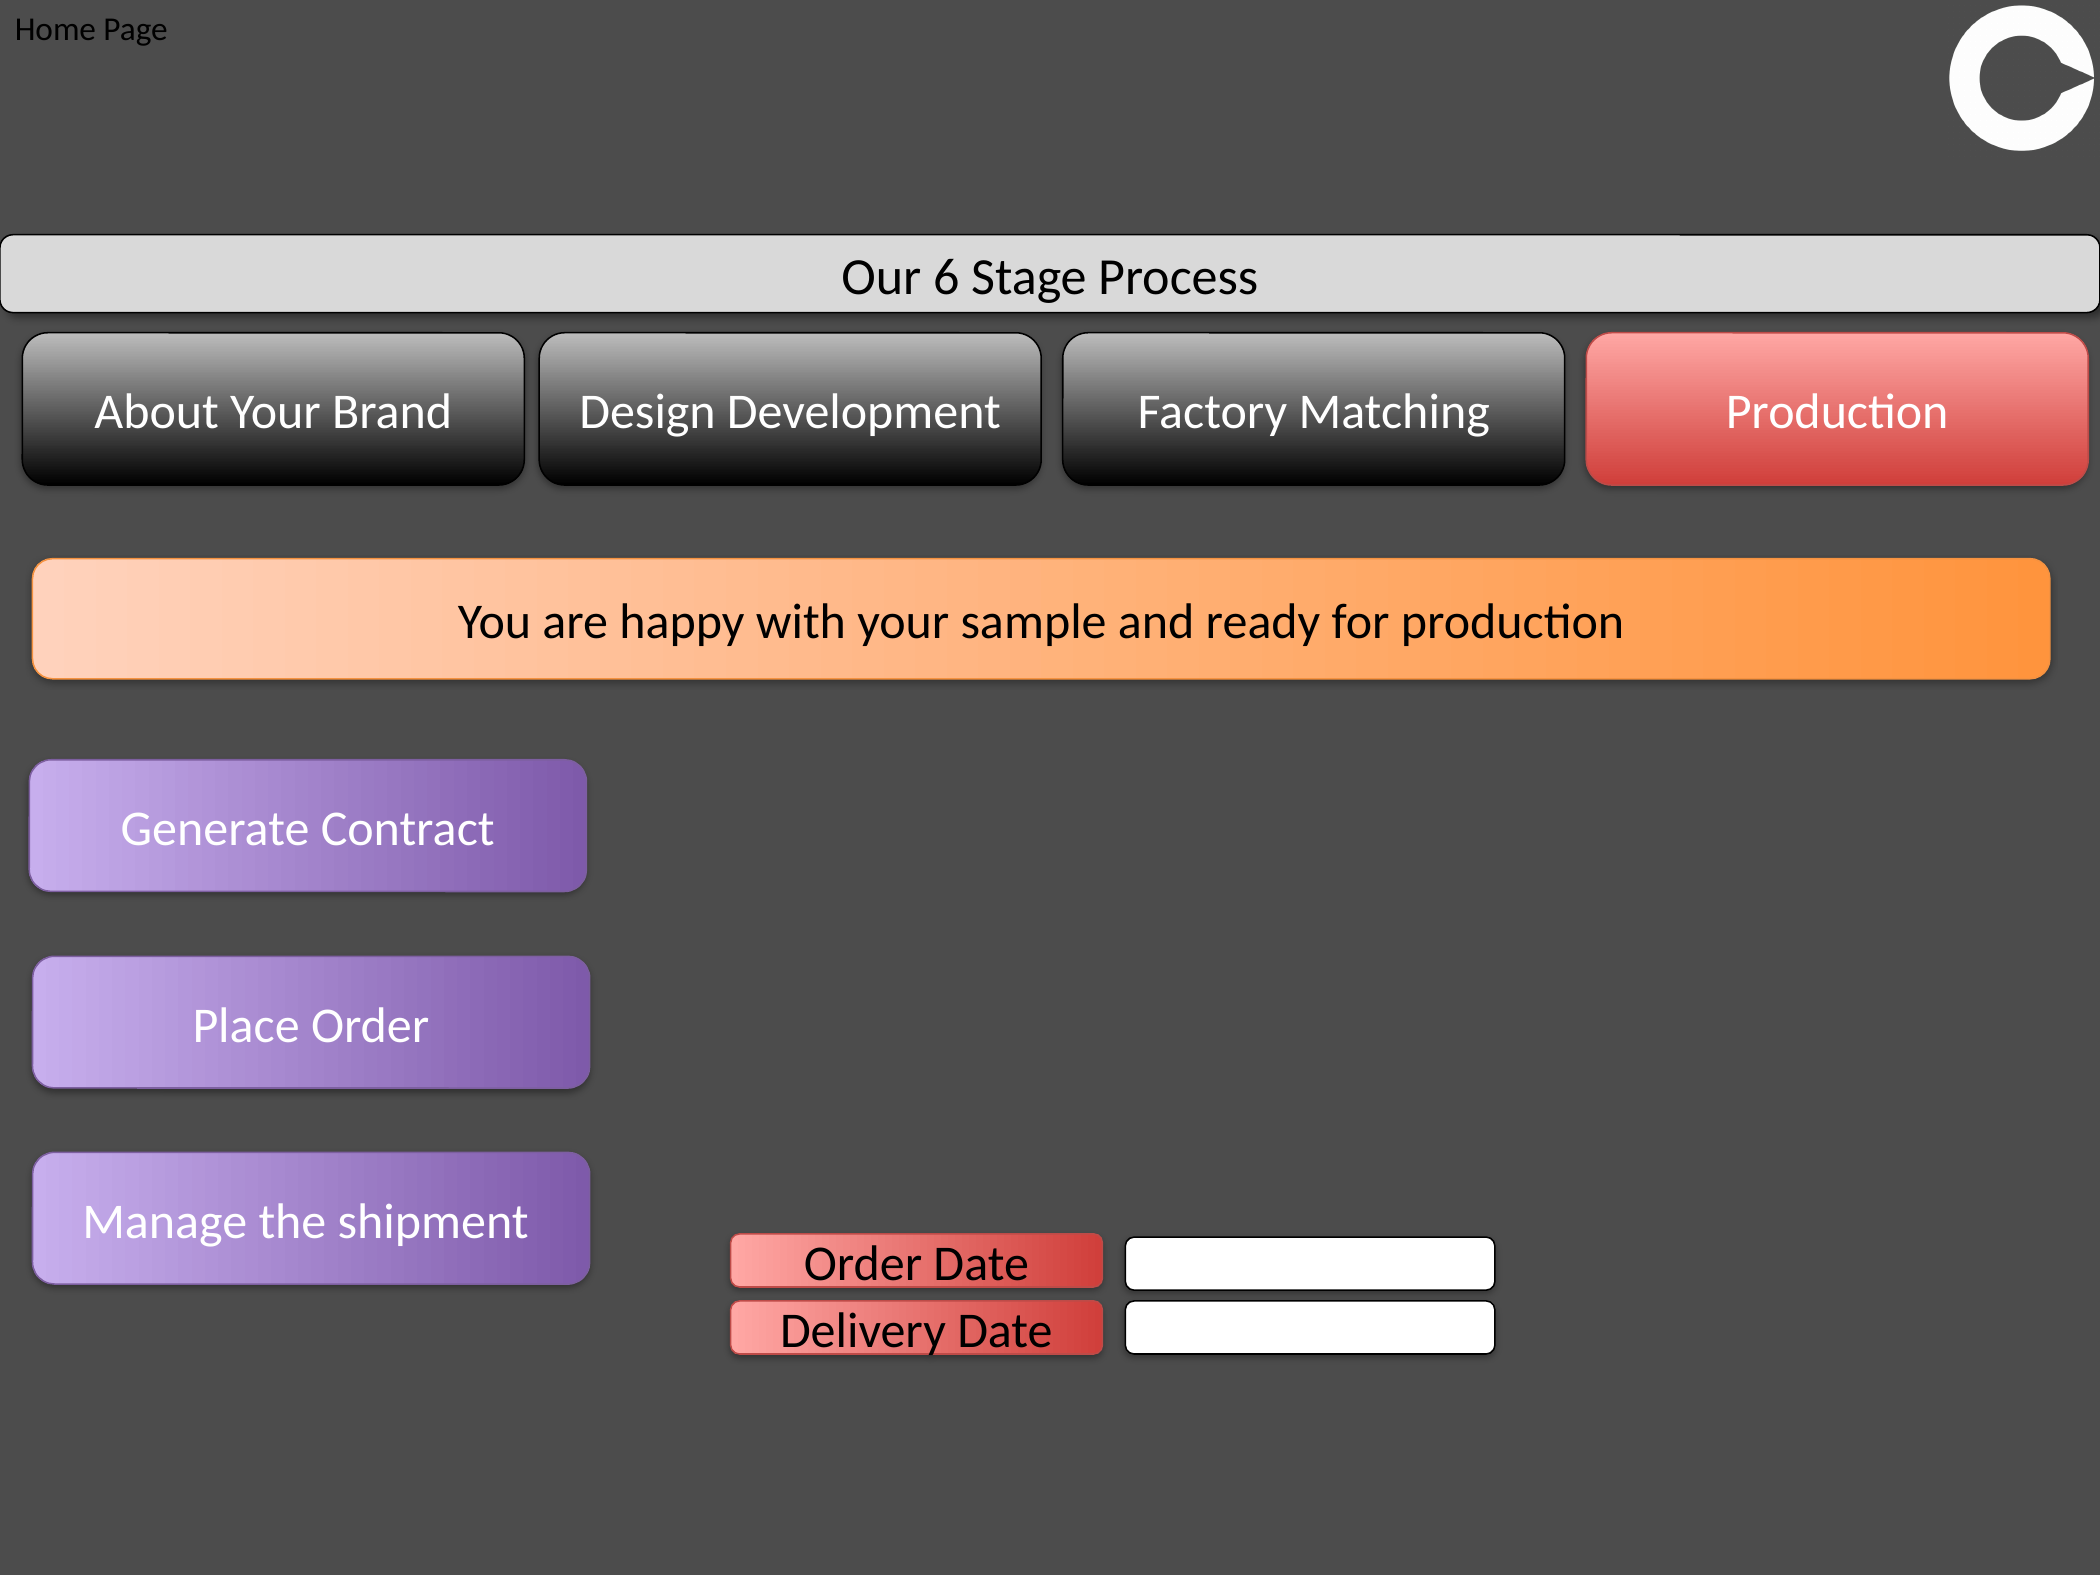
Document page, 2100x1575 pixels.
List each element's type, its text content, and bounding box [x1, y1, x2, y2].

text_box Home Page [0, 0, 846, 55]
text_box You are happy with your sample and ready for production [31, 557, 2051, 680]
text_box Production [1585, 331, 2090, 486]
text_box Design Development [538, 331, 1042, 486]
text_box Order Date [729, 1233, 1104, 1288]
text_box Delivery Date [729, 1300, 1104, 1355]
text_box Generate Contract [28, 758, 588, 893]
text_box About Your Brand [21, 331, 526, 486]
text_box Manage the shipment [31, 1151, 591, 1285]
text_box Our 6 Stage Process [0, 233, 2100, 314]
picture [1943, 0, 2100, 157]
text_box Place Order [31, 955, 591, 1089]
text_box [1124, 1300, 1496, 1355]
text_box Factory Matching [1061, 331, 1566, 486]
text_box [1124, 1236, 1496, 1291]
